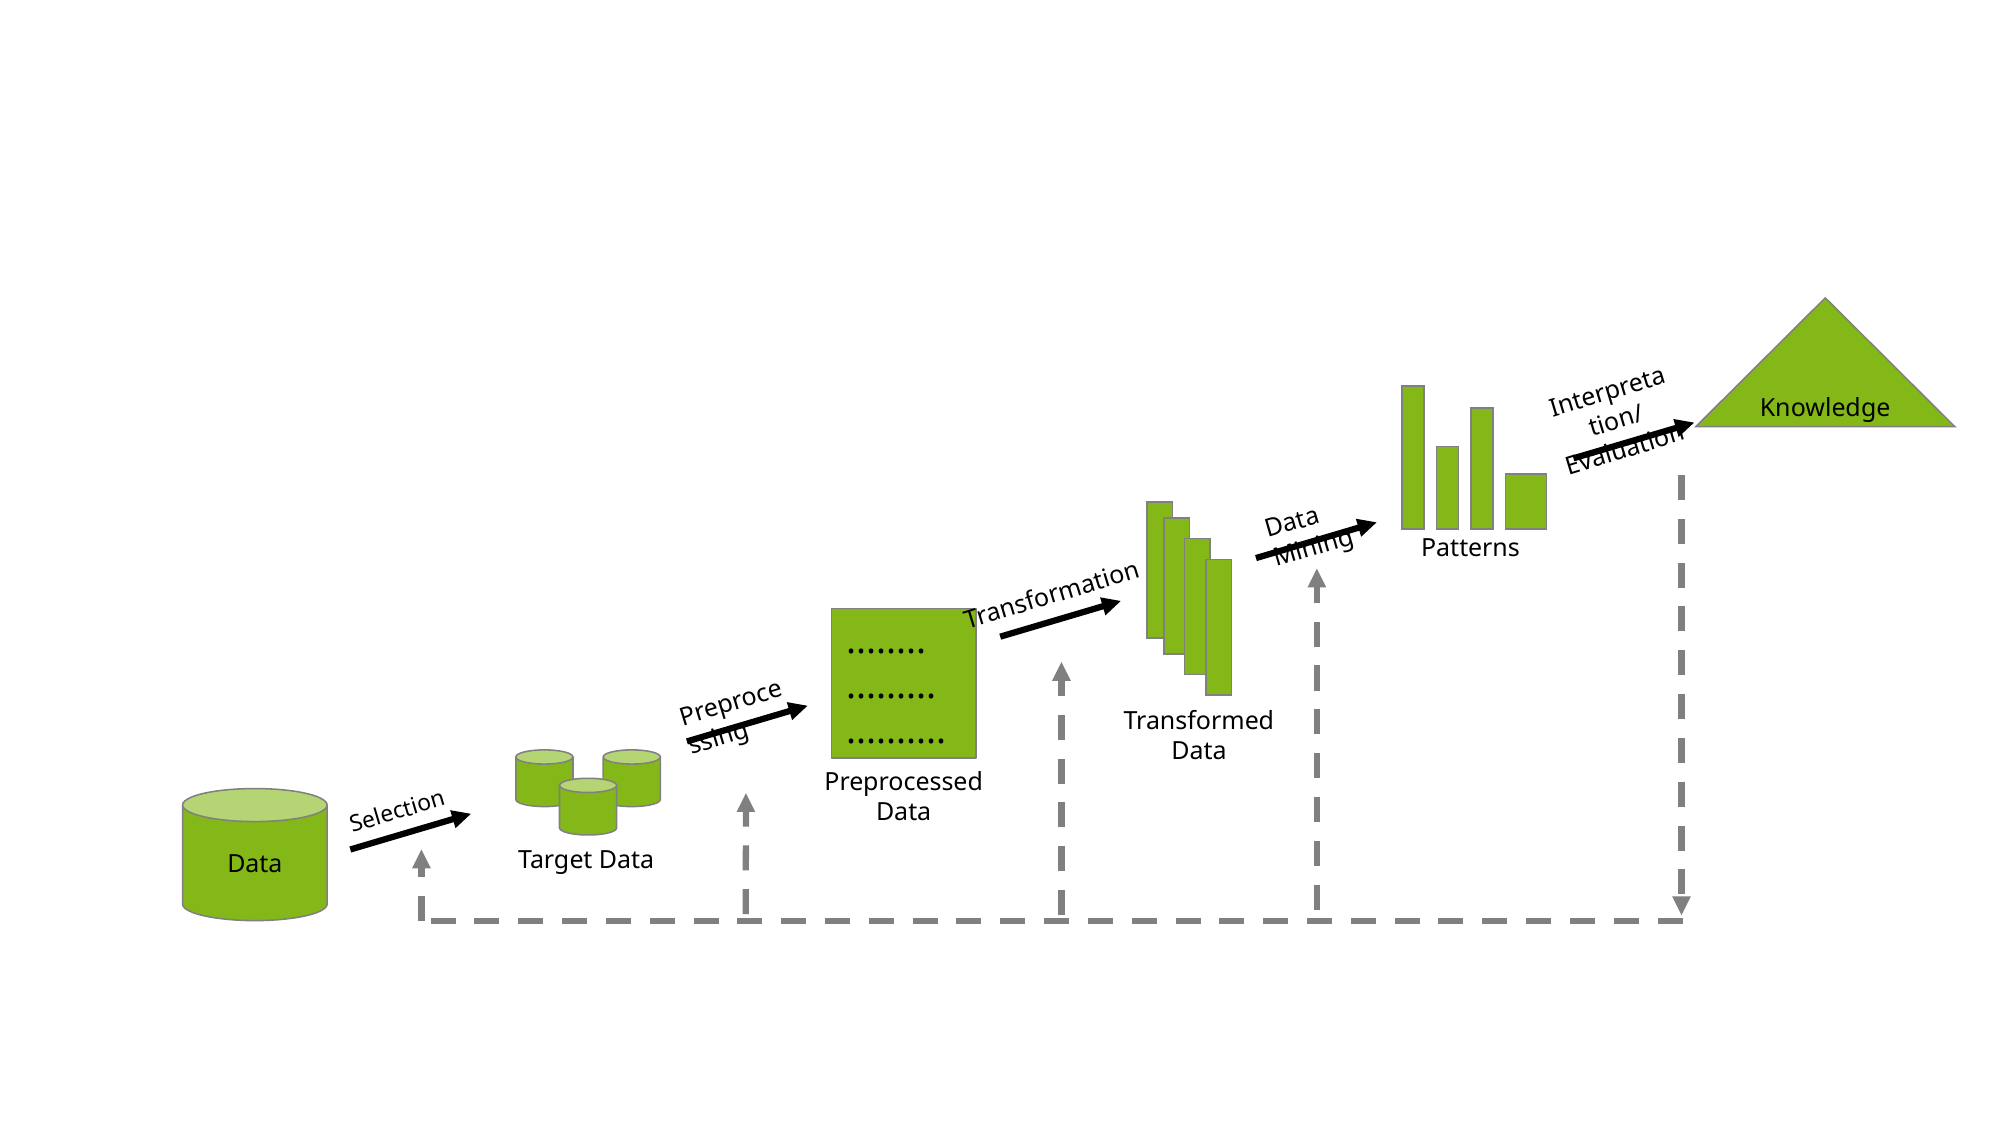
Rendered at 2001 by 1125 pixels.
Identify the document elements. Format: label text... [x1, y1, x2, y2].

text_box Target Data [491, 843, 682, 874]
text_box Selection [329, 771, 464, 849]
text_box Preprocessing [659, 656, 821, 771]
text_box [350, 813, 471, 850]
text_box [1000, 600, 1121, 637]
text_box Preprocessed Data [818, 765, 990, 826]
text_box Transformation [943, 541, 1146, 646]
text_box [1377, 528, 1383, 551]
text_box Transformed Data [1104, 704, 1295, 765]
text_box Data Mining [1244, 476, 1376, 547]
text_box [1697, 296, 1958, 428]
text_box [1402, 386, 1547, 530]
text_box ........ ......... .......... [831, 608, 976, 759]
text_box Knowledge [1740, 391, 1910, 422]
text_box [686, 705, 808, 742]
text_box Patterns [1403, 531, 1538, 562]
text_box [1573, 422, 1694, 459]
text_box Interpretation/ Evaluation [1544, 346, 1705, 492]
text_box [1255, 522, 1377, 558]
text_box Data [181, 787, 329, 922]
text_box Data Mining [1258, 558, 1350, 583]
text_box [515, 749, 661, 835]
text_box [1146, 501, 1232, 696]
